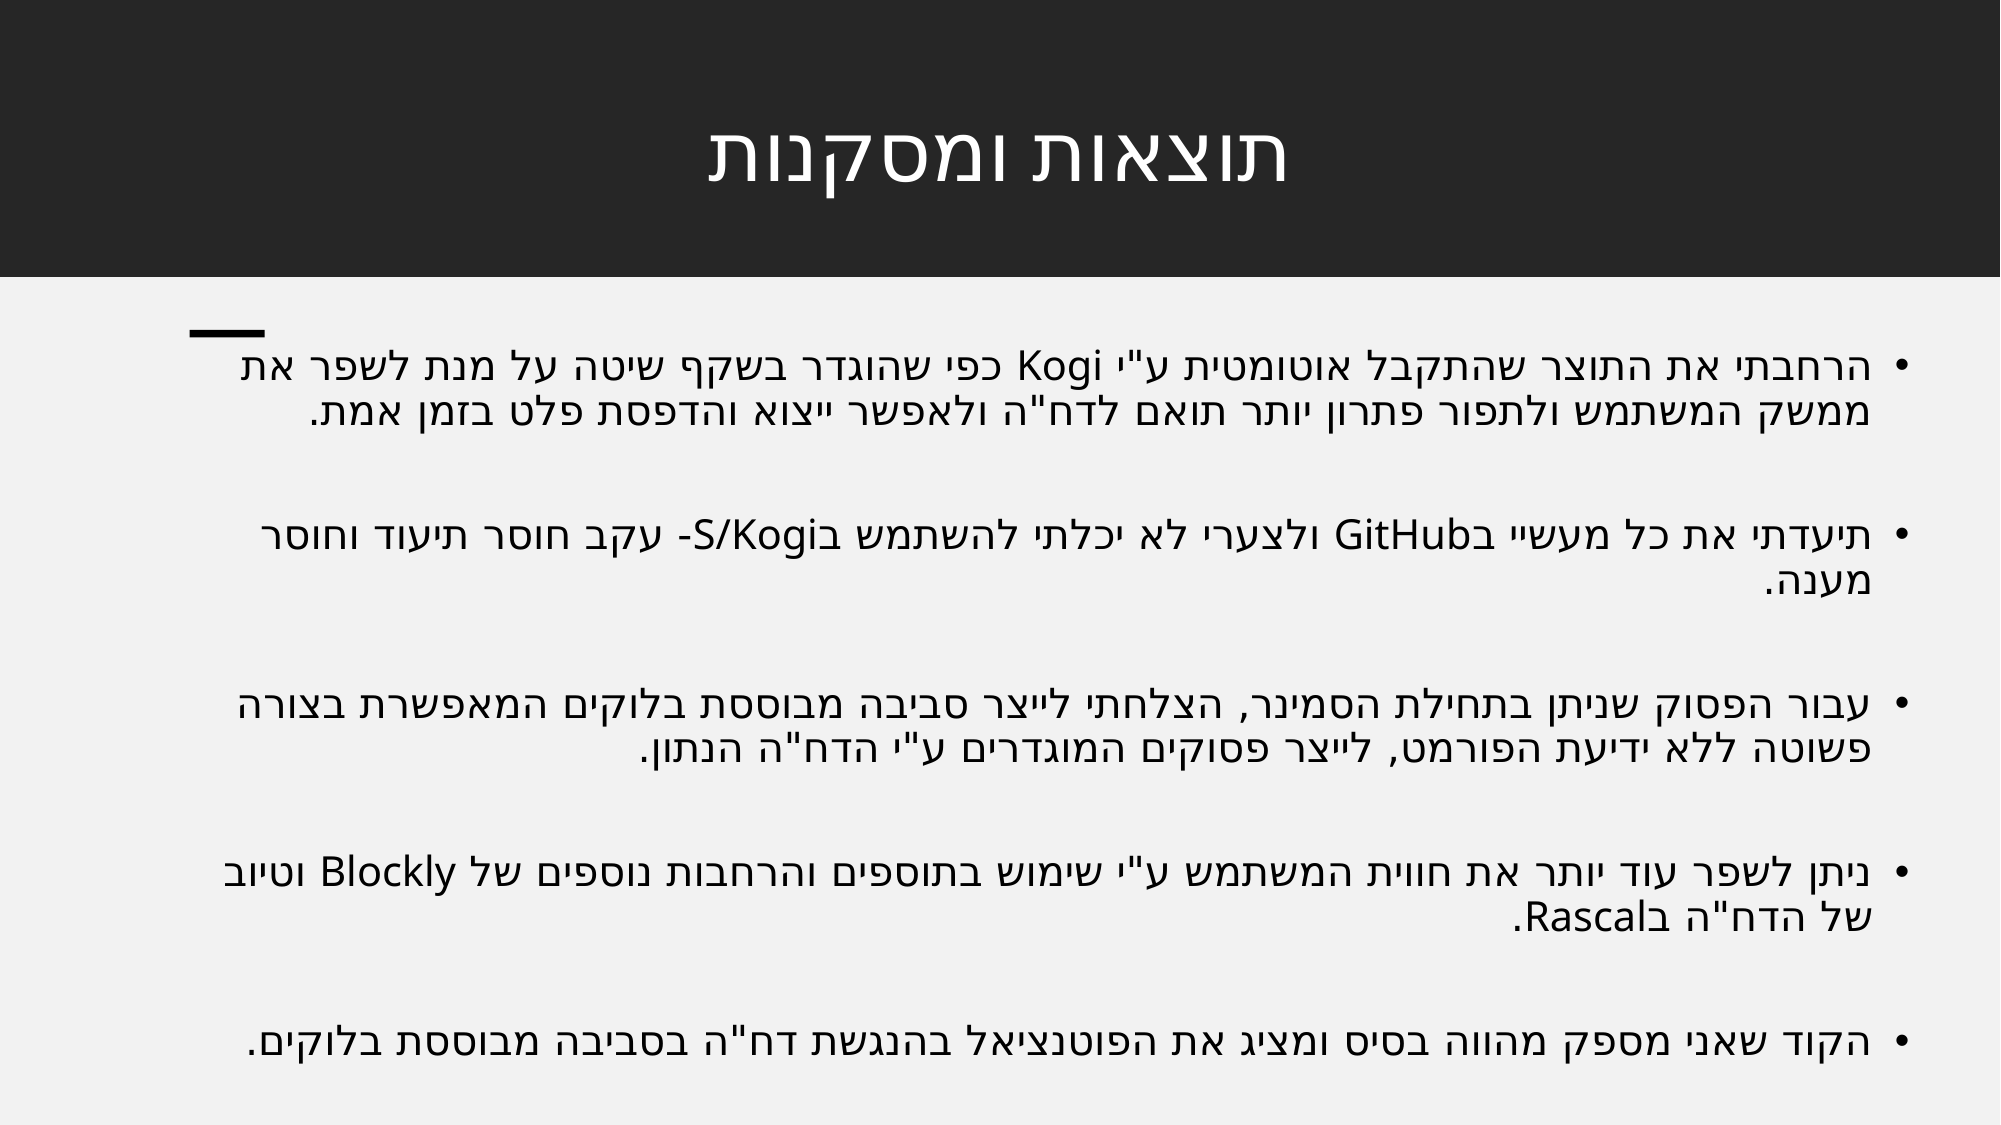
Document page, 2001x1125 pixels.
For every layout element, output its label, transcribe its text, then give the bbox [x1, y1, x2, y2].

text_box [0, 0, 2000, 276]
list הרחבתי את התוצר שהתקבל אוטומטית ע"י Kogi כפי שהוגדר בשקף שיטה על מנת לשפר את ממשק המשתמש ולתפור פתרון יותר תואם לדח"ה ולאפשר ייצוא והדפסת פלט בזמן אמת. תיעדתי את כל מעשיי בGitHub ולצערי לא יכלתי להשתמש בS/Kogi- עקב חוסר תיעוד וחוסר מענה. עבור הפסוק שניתן בתחילת הסמינר, הצלחתי לייצר סביבה מבוססת בלוקים המאפשרת בצורה פשוטה ללא ידיעת הפורמט, לייצר פסוקים המוגדרים ע"י הדח"ה הנתון. ניתן לשפר עוד יותר את חווית המשתמש ע"י שימוש בתוספים והרחבות נוספים של Blockly וטיוב של הדח"ה בRascal. הקוד שאני מספק מהווה בסיס ומציג את הפוטנציאל בהנגשת דח"ה בסביבה מבוססת בלוקים. [189, 337, 1922, 1081]
text_box [189, 329, 266, 337]
title תוצאות ומסקנות [189, 102, 1812, 251]
text_box [0, 276, 2000, 1125]
